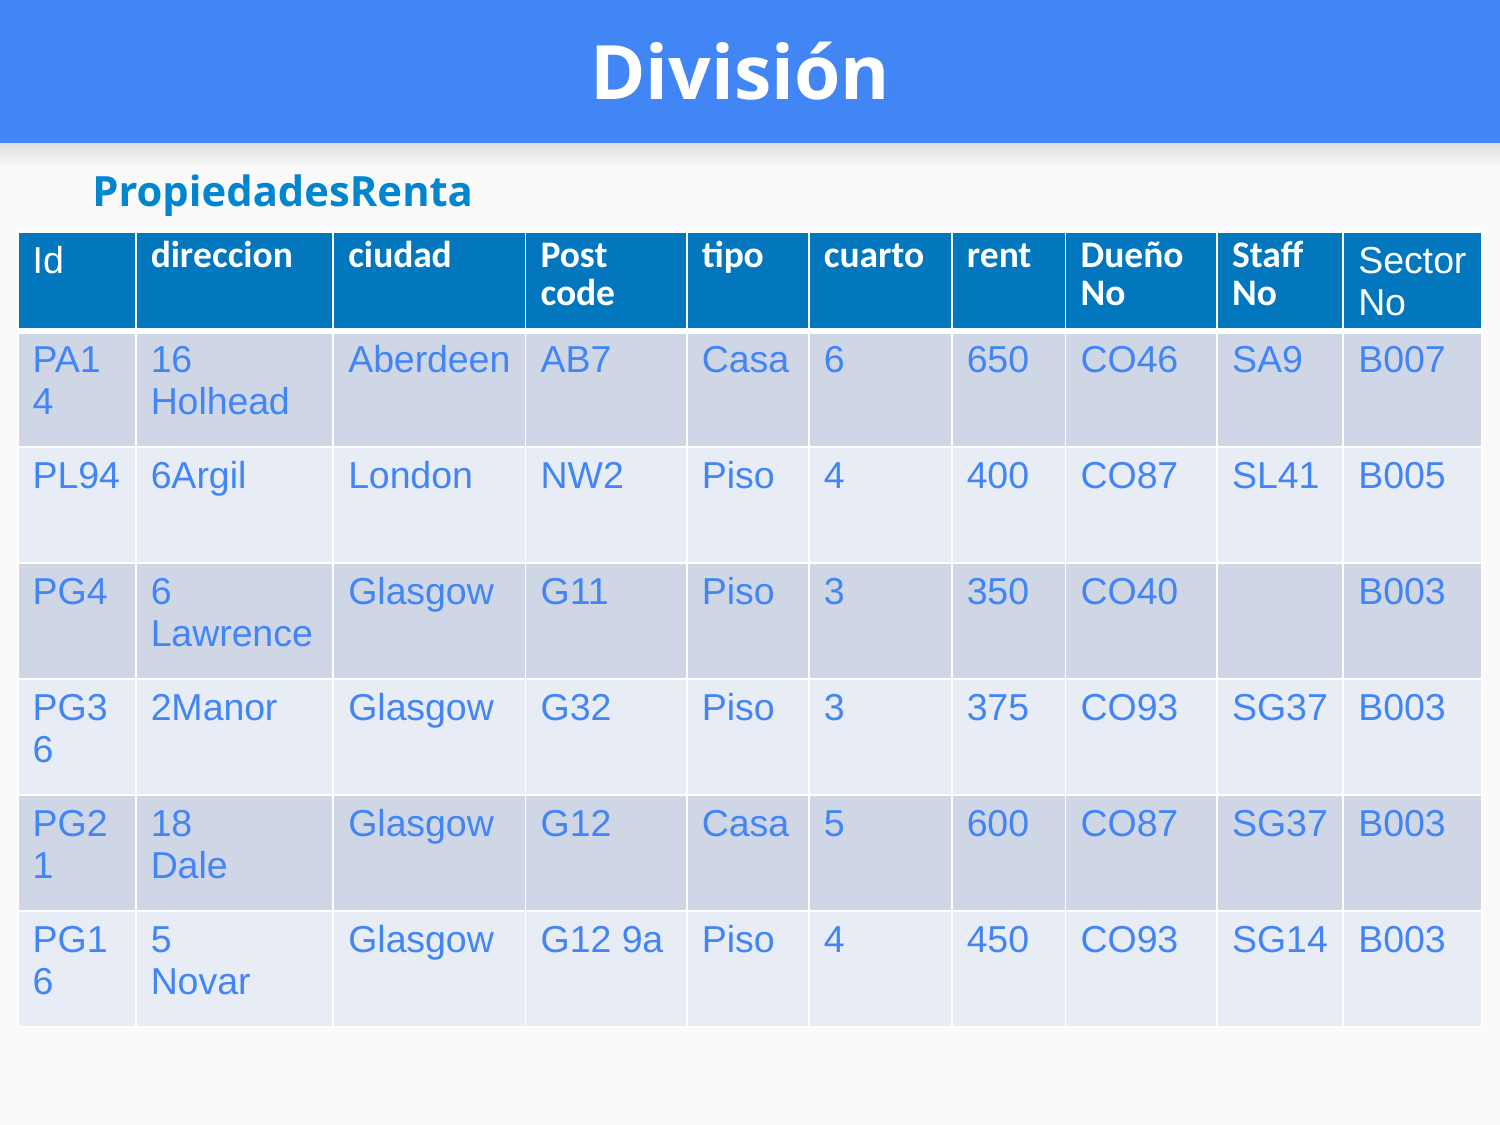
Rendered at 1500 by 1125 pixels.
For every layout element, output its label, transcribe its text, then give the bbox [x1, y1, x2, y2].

table_cell CO93 [1066, 912, 1216, 1026]
table_cell PA14 [19, 334, 135, 446]
table_header Post code [526, 233, 686, 328]
table_cell Glasgow [334, 564, 525, 678]
table_cell Aberdeen [334, 334, 525, 446]
table_cell 350 [953, 564, 1065, 678]
table_cell Glasgow [334, 796, 525, 910]
table_cell Casa [688, 334, 808, 446]
table_cell G12 [526, 796, 686, 910]
table_cell CO46 [1066, 334, 1216, 446]
table_cell 400 [953, 448, 1065, 562]
table_cell 650 [953, 334, 1065, 446]
table_cell London [334, 448, 525, 562]
table_cell G12 9a [526, 912, 686, 1026]
table_cell 5 Novar [137, 912, 332, 1026]
table_cell 3 [810, 564, 951, 678]
table_cell 6Argil [137, 448, 332, 562]
table_cell PG36 [19, 680, 135, 794]
table_header direccion [137, 233, 332, 328]
table_cell B003 [1344, 796, 1481, 910]
table_cell 6 [810, 334, 951, 446]
table_cell 18 Dale [137, 796, 332, 910]
table_cell PG4 [19, 564, 135, 678]
table_cell SG37 [1218, 680, 1342, 794]
table_cell B003 [1344, 912, 1481, 1026]
table_header Id [19, 233, 135, 328]
table_cell Piso [688, 912, 808, 1026]
table_cell G11 [526, 564, 686, 678]
table_cell SL41 [1218, 448, 1342, 562]
table_cell G32 [526, 680, 686, 794]
table_cell 16 Holhead [137, 334, 332, 446]
table_cell Piso [688, 680, 808, 794]
table_cell B003 [1344, 564, 1481, 678]
table_cell 3 [810, 680, 951, 794]
table_header Staff No [1218, 233, 1342, 328]
table_cell SG14 [1218, 912, 1342, 1026]
table_cell 6 Lawrence [137, 564, 332, 678]
table_cell [1218, 564, 1342, 678]
table_cell SG37 [1218, 796, 1342, 910]
table_cell 600 [953, 796, 1065, 910]
title División [16, 3, 1464, 136]
text_box PropiedadesRenta [70, 147, 496, 232]
table_header tipo [688, 233, 808, 328]
table_cell SA9 [1218, 334, 1342, 446]
table_cell CO87 [1066, 448, 1216, 562]
table_cell Glasgow [334, 680, 525, 794]
table_cell B007 [1344, 334, 1481, 446]
table_cell CO40 [1066, 564, 1216, 678]
table_cell PL94 [19, 448, 135, 562]
table_cell B003 [1344, 680, 1481, 794]
table_cell Piso [688, 564, 808, 678]
table_header Sector No [1344, 233, 1481, 328]
table_cell CO93 [1066, 680, 1216, 794]
table_cell Casa [688, 796, 808, 910]
table_cell 375 [953, 680, 1065, 794]
table_cell 450 [953, 912, 1065, 1026]
table_cell 4 [810, 448, 951, 562]
table_cell AB7 [526, 334, 686, 446]
table_cell B005 [1344, 448, 1481, 562]
table_cell 2Manor [137, 680, 332, 794]
table_header Dueño No [1066, 233, 1216, 328]
table_cell NW2 [526, 448, 686, 562]
table_header cuarto [810, 233, 951, 328]
table_cell Glasgow [334, 912, 525, 1026]
table_header rent [953, 233, 1065, 328]
table_cell 4 [810, 912, 951, 1026]
table_cell CO87 [1066, 796, 1216, 910]
table_cell PG21 [19, 796, 135, 910]
table_cell Piso [688, 448, 808, 562]
table_header ciudad [334, 233, 525, 328]
table_cell 5 [810, 796, 951, 910]
table_cell PG16 [19, 912, 135, 1026]
